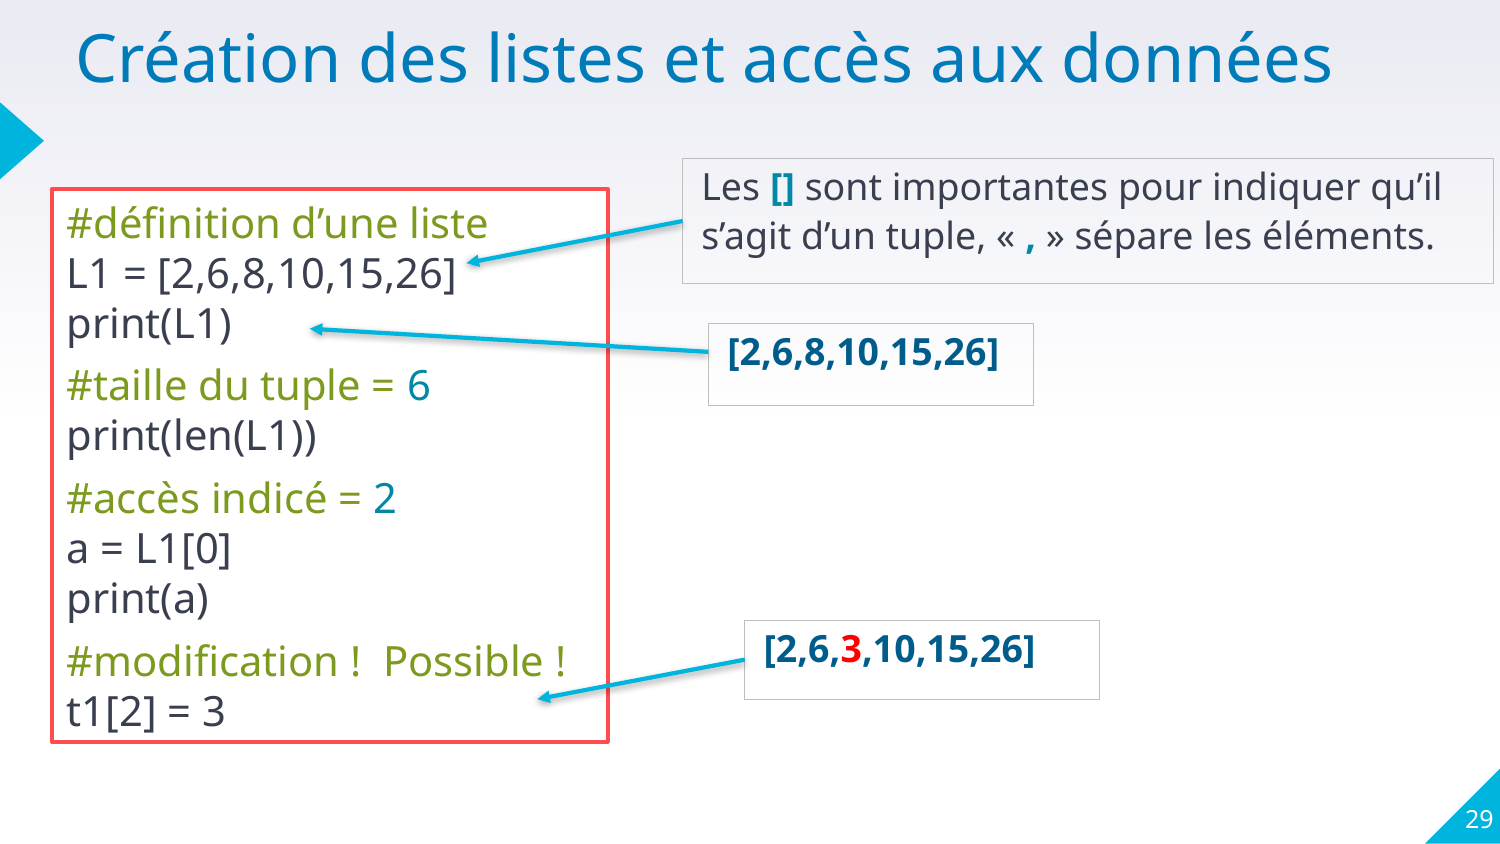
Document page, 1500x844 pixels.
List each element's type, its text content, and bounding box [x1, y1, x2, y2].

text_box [466, 220, 683, 264]
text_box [309, 328, 709, 353]
title Création des listes et accès aux données [75, 31, 1483, 210]
text_box #définition d’une liste L1 = [2,6,8,10,15,26] print(L1) #taille du tuple = 6 print(len(L1)) #accès indicé = 2 a = L1[0] print(a) #modification ! Possible ! t1[2] = 3 [50, 187, 610, 744]
list Les [] sont importantes pour indiquer qu’il s’agit d’un tuple, « , » sépare les éléments. [682, 158, 1494, 284]
text_box [2,6,8,10,15,26] [708, 323, 1034, 406]
slide_number 29 [1418, 760, 1494, 838]
text_box [2,6,3,10,15,26] [744, 620, 1100, 700]
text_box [537, 659, 746, 700]
